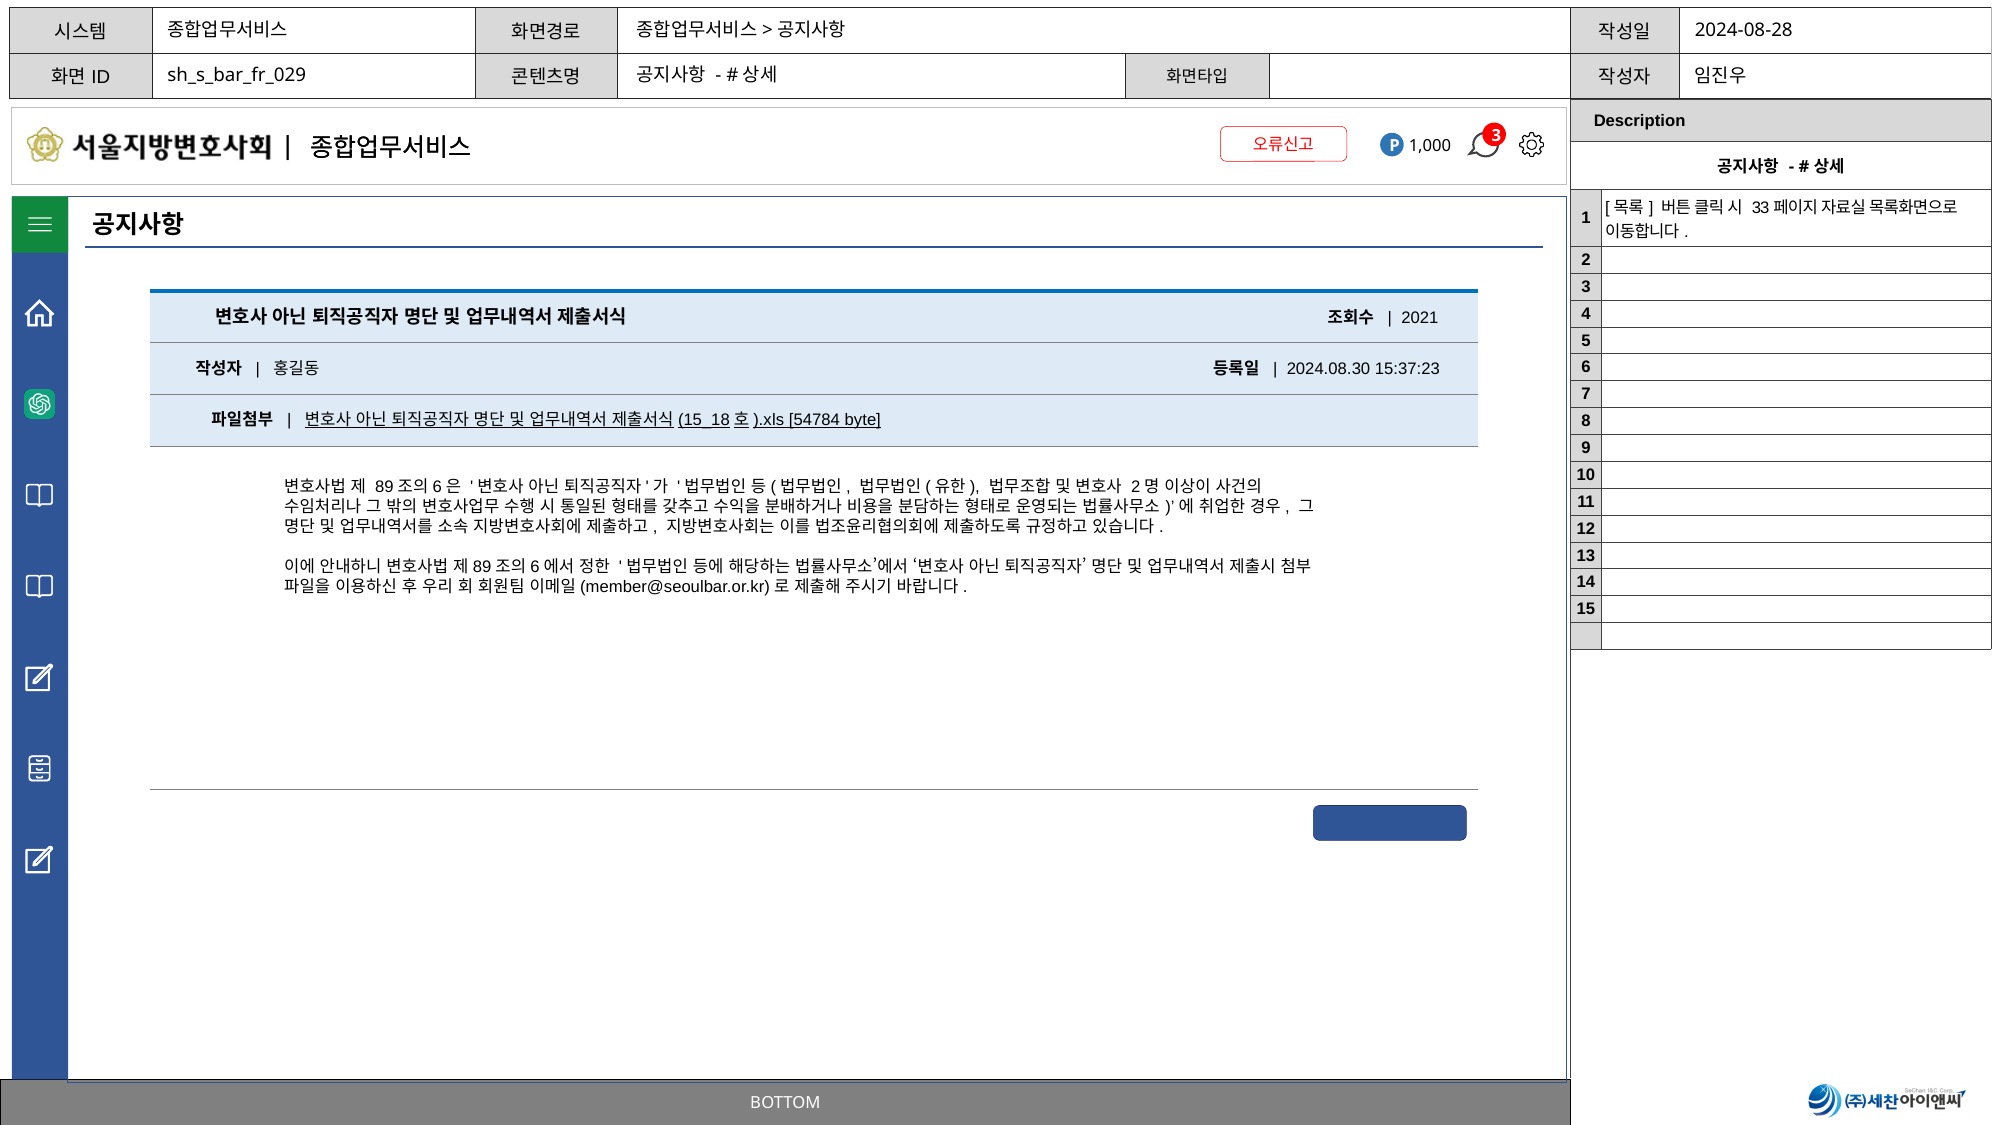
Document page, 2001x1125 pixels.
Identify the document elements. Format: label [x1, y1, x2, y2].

picture [24, 389, 55, 419]
table_cell [1602, 543, 1991, 568]
table_cell [1571, 435, 1601, 461]
table_cell [1602, 190, 1991, 246]
table_cell [1571, 408, 1601, 434]
table_cell [1571, 489, 1601, 515]
table_cell [1571, 543, 1601, 568]
table_cell [1571, 328, 1601, 353]
table_cell [1602, 516, 1991, 542]
table_cell [1571, 569, 1601, 595]
table_cell [150, 447, 1478, 789]
table_cell [1602, 408, 1991, 434]
text_box [27, 122, 498, 170]
list [152, 10, 472, 50]
text_box [1198, 350, 1455, 386]
table_cell [1571, 354, 1601, 380]
table_cell [150, 395, 1478, 446]
text_box [1312, 299, 1454, 334]
list [621, 10, 1563, 50]
text_box [1312, 804, 1468, 842]
table_cell [1571, 301, 1601, 327]
table_header [1571, 100, 1991, 141]
text_box [72, 201, 1543, 247]
table_cell [1602, 569, 1991, 595]
table_cell [1571, 247, 1601, 273]
table_cell [1571, 462, 1601, 488]
table_cell [1602, 596, 1991, 622]
picture [1519, 132, 1544, 157]
table_cell [1602, 247, 1991, 273]
table_cell [1602, 354, 1991, 380]
table_cell [150, 343, 1478, 394]
table_cell [1602, 623, 1991, 649]
list [621, 55, 1114, 96]
table_cell [1602, 274, 1991, 300]
table_cell [1602, 462, 1991, 488]
text_box [180, 350, 335, 386]
table_cell [1602, 435, 1991, 461]
table_cell [1571, 596, 1601, 622]
text_box [200, 297, 642, 336]
picture [1803, 1081, 1970, 1121]
text_box [196, 401, 897, 437]
table_cell [1602, 328, 1991, 353]
text_box [269, 468, 1343, 604]
table_cell [1571, 142, 1991, 189]
table_cell [1571, 190, 1601, 246]
table_cell [1602, 301, 1991, 327]
table_cell [1571, 274, 1601, 300]
list [152, 55, 472, 96]
table_cell [1571, 516, 1601, 542]
table_header [150, 293, 1478, 342]
table_cell [1571, 623, 1601, 649]
table_cell [1571, 381, 1601, 407]
table_cell [1602, 381, 1991, 407]
table_cell [1602, 489, 1991, 515]
